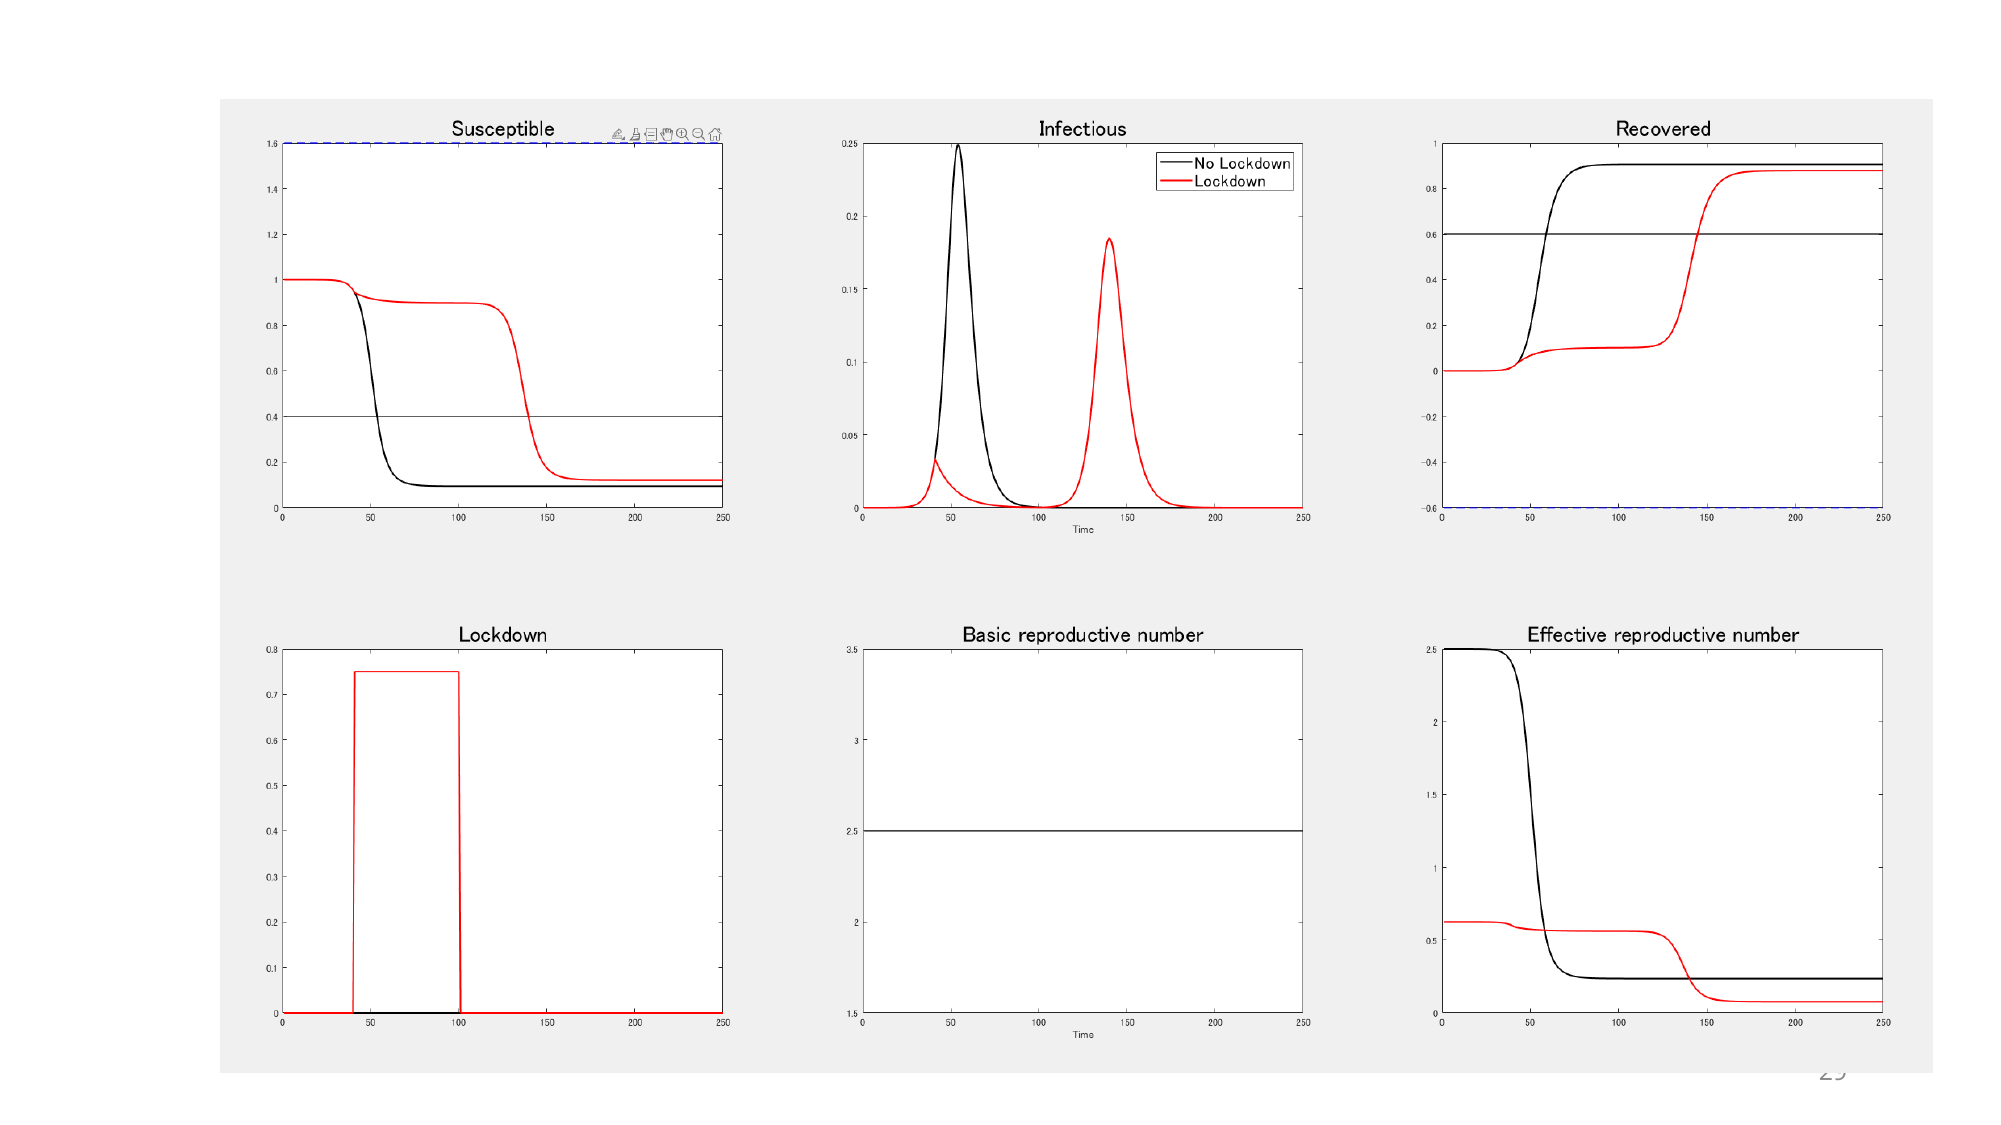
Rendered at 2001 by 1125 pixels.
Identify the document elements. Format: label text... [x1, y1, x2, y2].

picture [220, 99, 1933, 1073]
slide_number 29 [1412, 1073, 1863, 1103]
